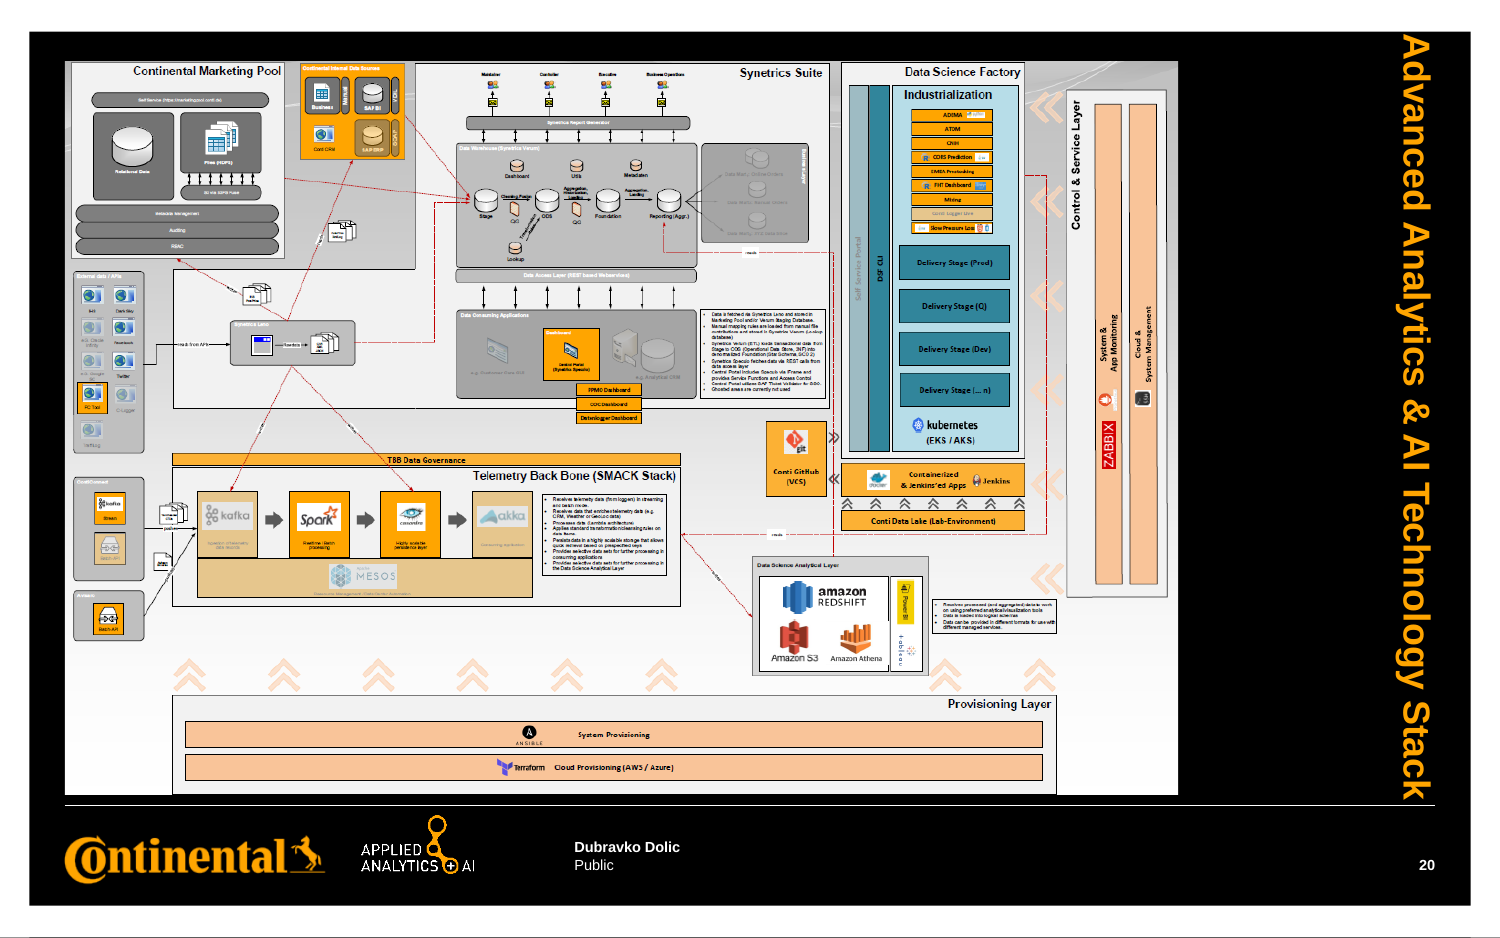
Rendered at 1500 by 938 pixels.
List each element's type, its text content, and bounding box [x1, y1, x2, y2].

picture [361, 815, 474, 874]
slide_number 20 [1376, 855, 1436, 877]
text_box Advanced Analytics & AI Technology Stack [1388, 18, 1449, 846]
picture [64, 60, 1179, 795]
